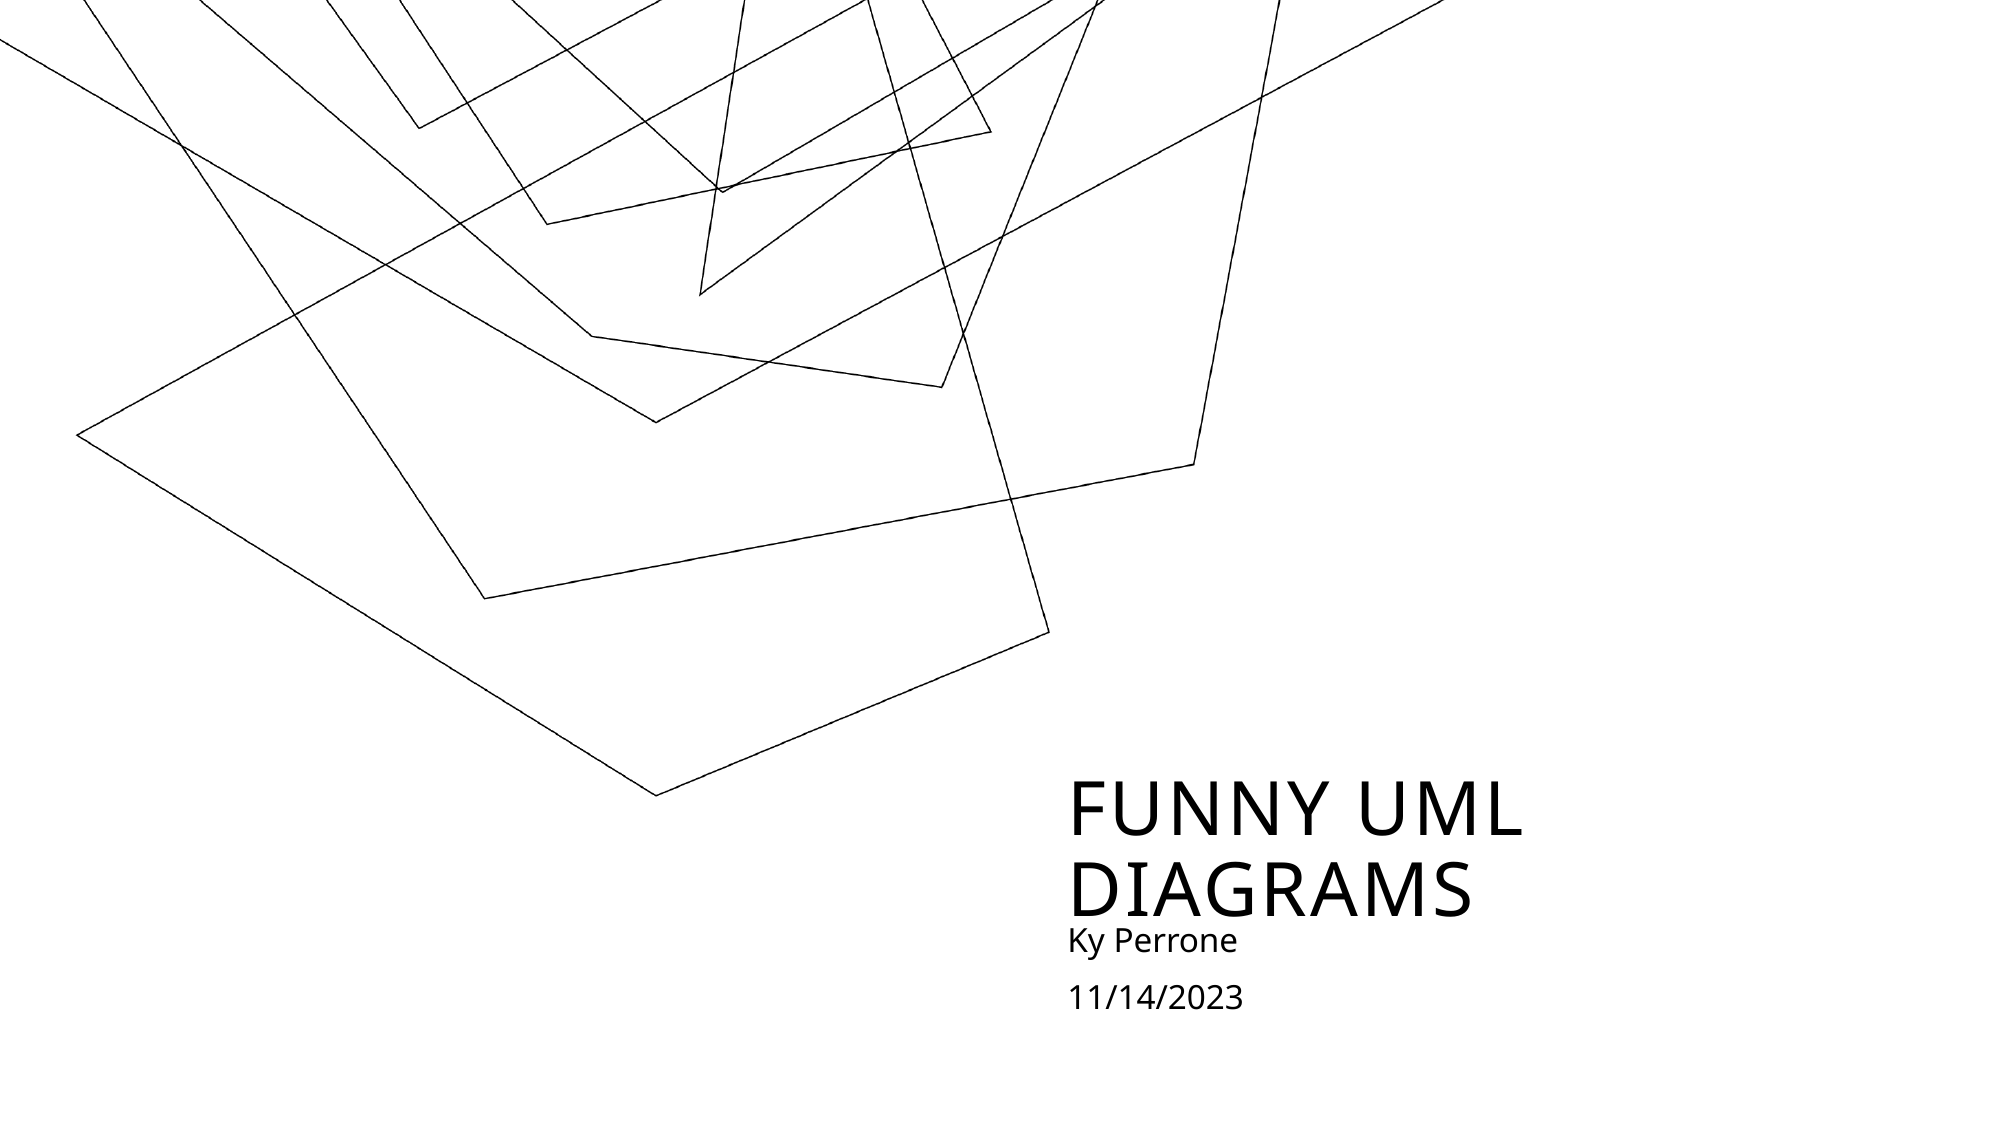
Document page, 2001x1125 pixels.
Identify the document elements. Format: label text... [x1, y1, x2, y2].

picture [0, 0, 1557, 830]
title Funny uml diagrams [1052, 727, 1920, 941]
subtitle Ky Perrone 11/14/2023 [1052, 916, 1864, 1067]
